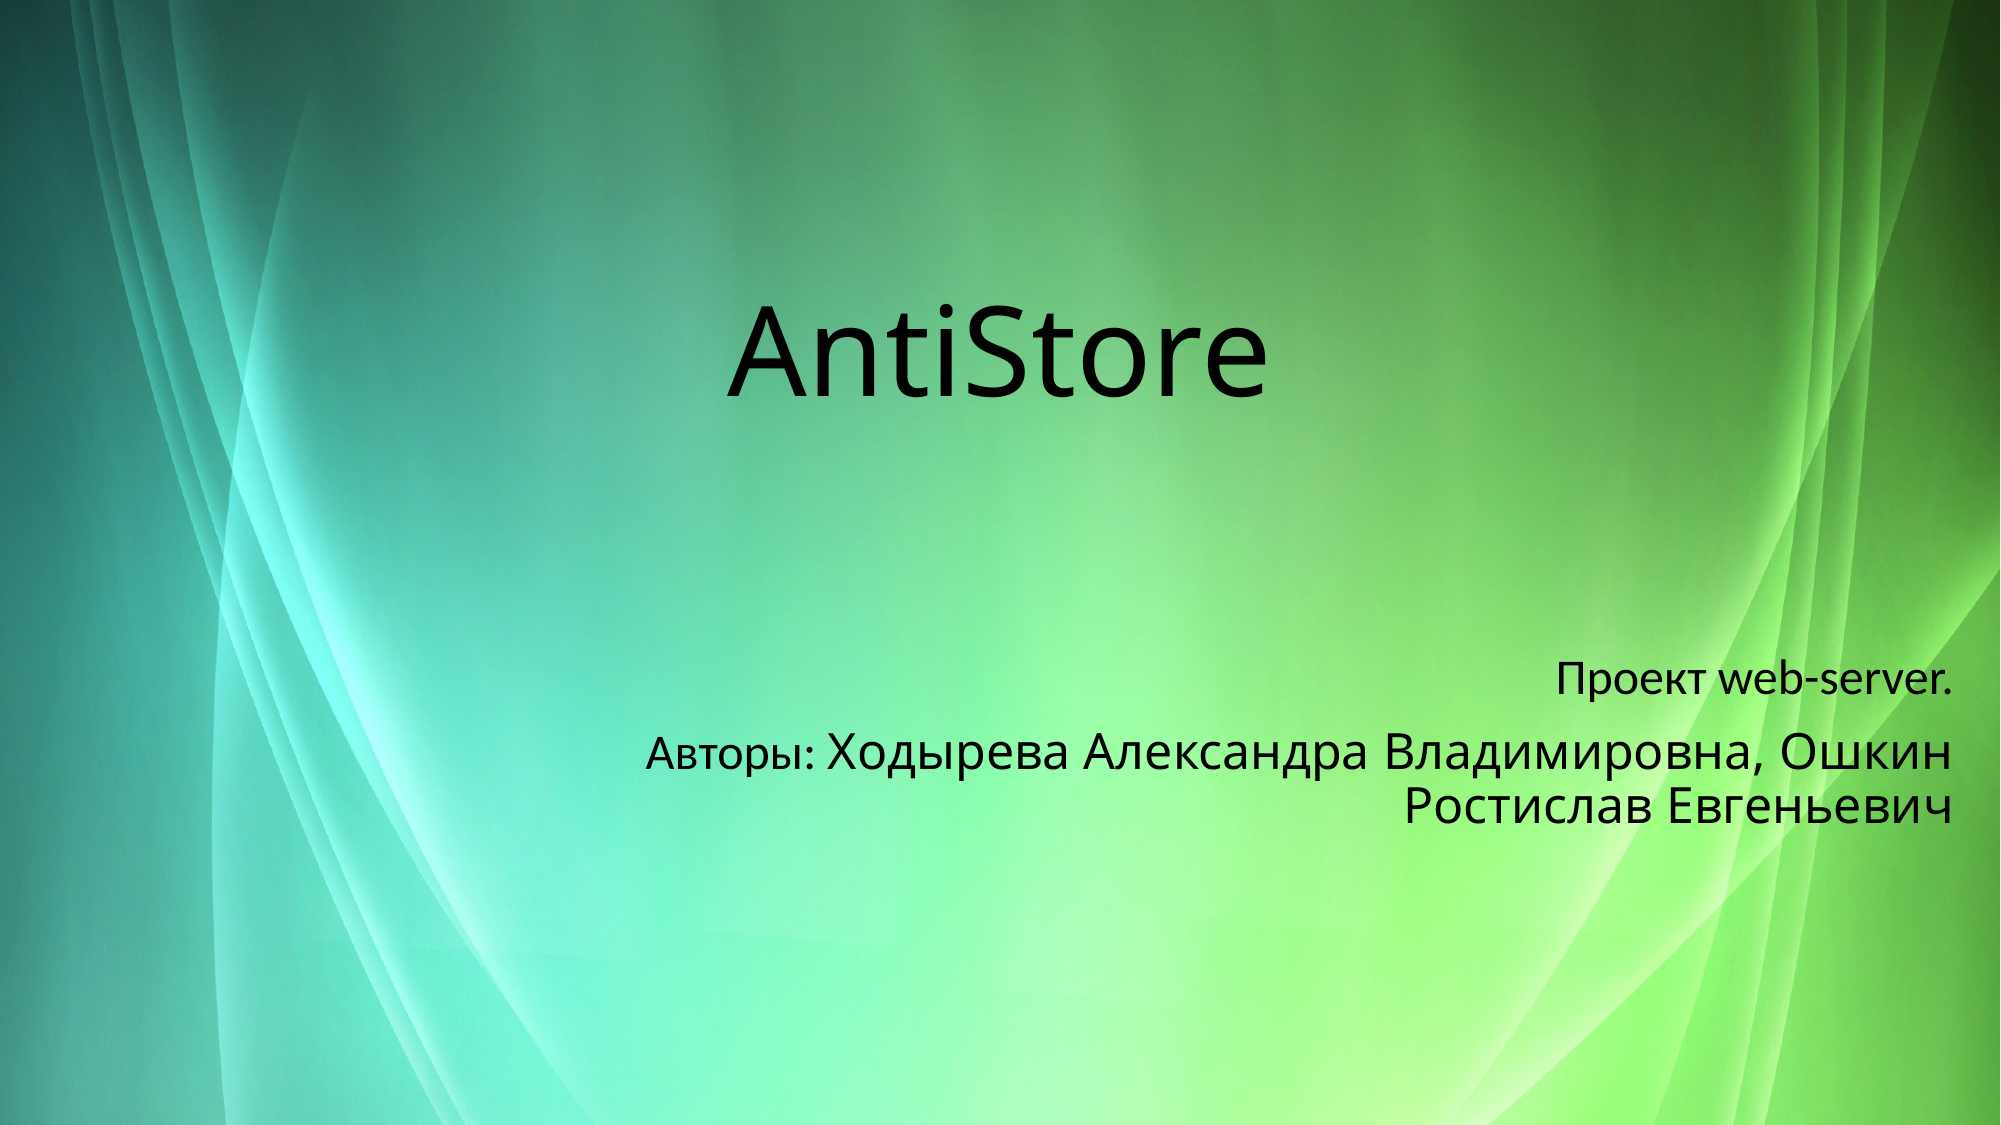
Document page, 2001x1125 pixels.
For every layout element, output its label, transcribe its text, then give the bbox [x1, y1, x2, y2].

subtitle Проект web-server. Авторы: Ходырева Александра Владимировна, Ошкин Ростислав Евгеньевич [469, 643, 1970, 916]
picture [0, 0, 2001, 1125]
title AntiStore [353, 209, 1647, 432]
